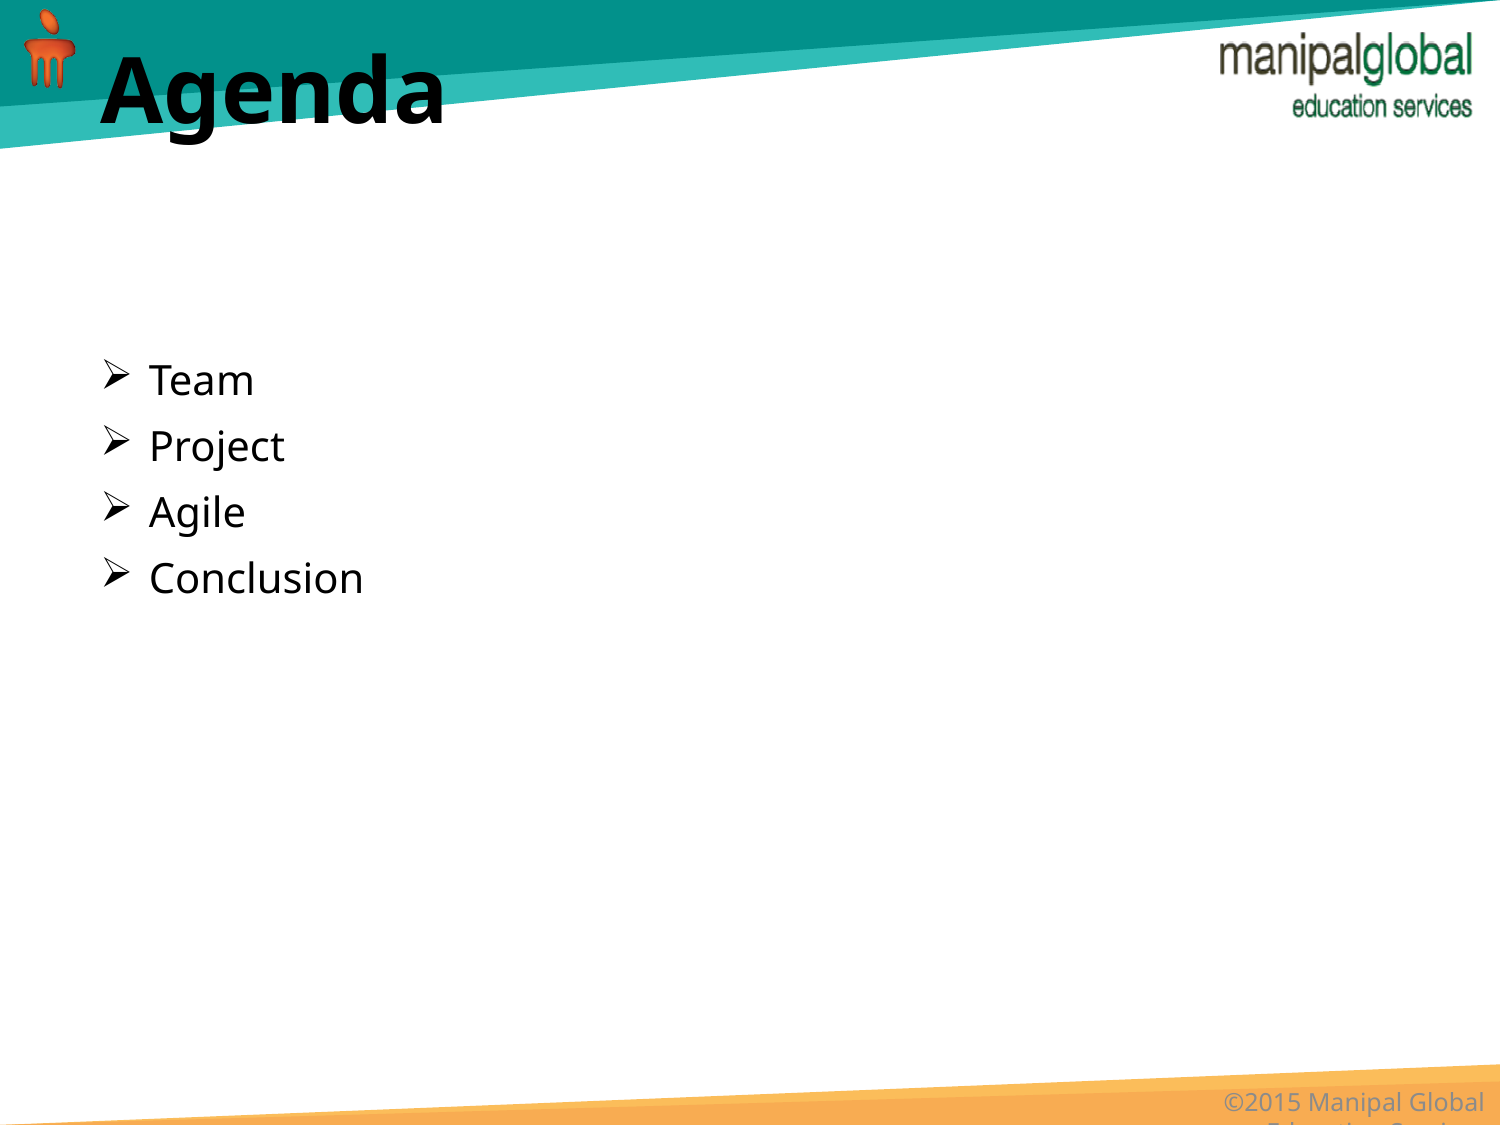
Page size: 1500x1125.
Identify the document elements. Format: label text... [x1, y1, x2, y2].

list Team Project Agile Conclusion [87, 262, 1392, 959]
title Agenda [87, 37, 1438, 138]
picture [1210, 21, 1493, 125]
picture [21, 6, 78, 91]
